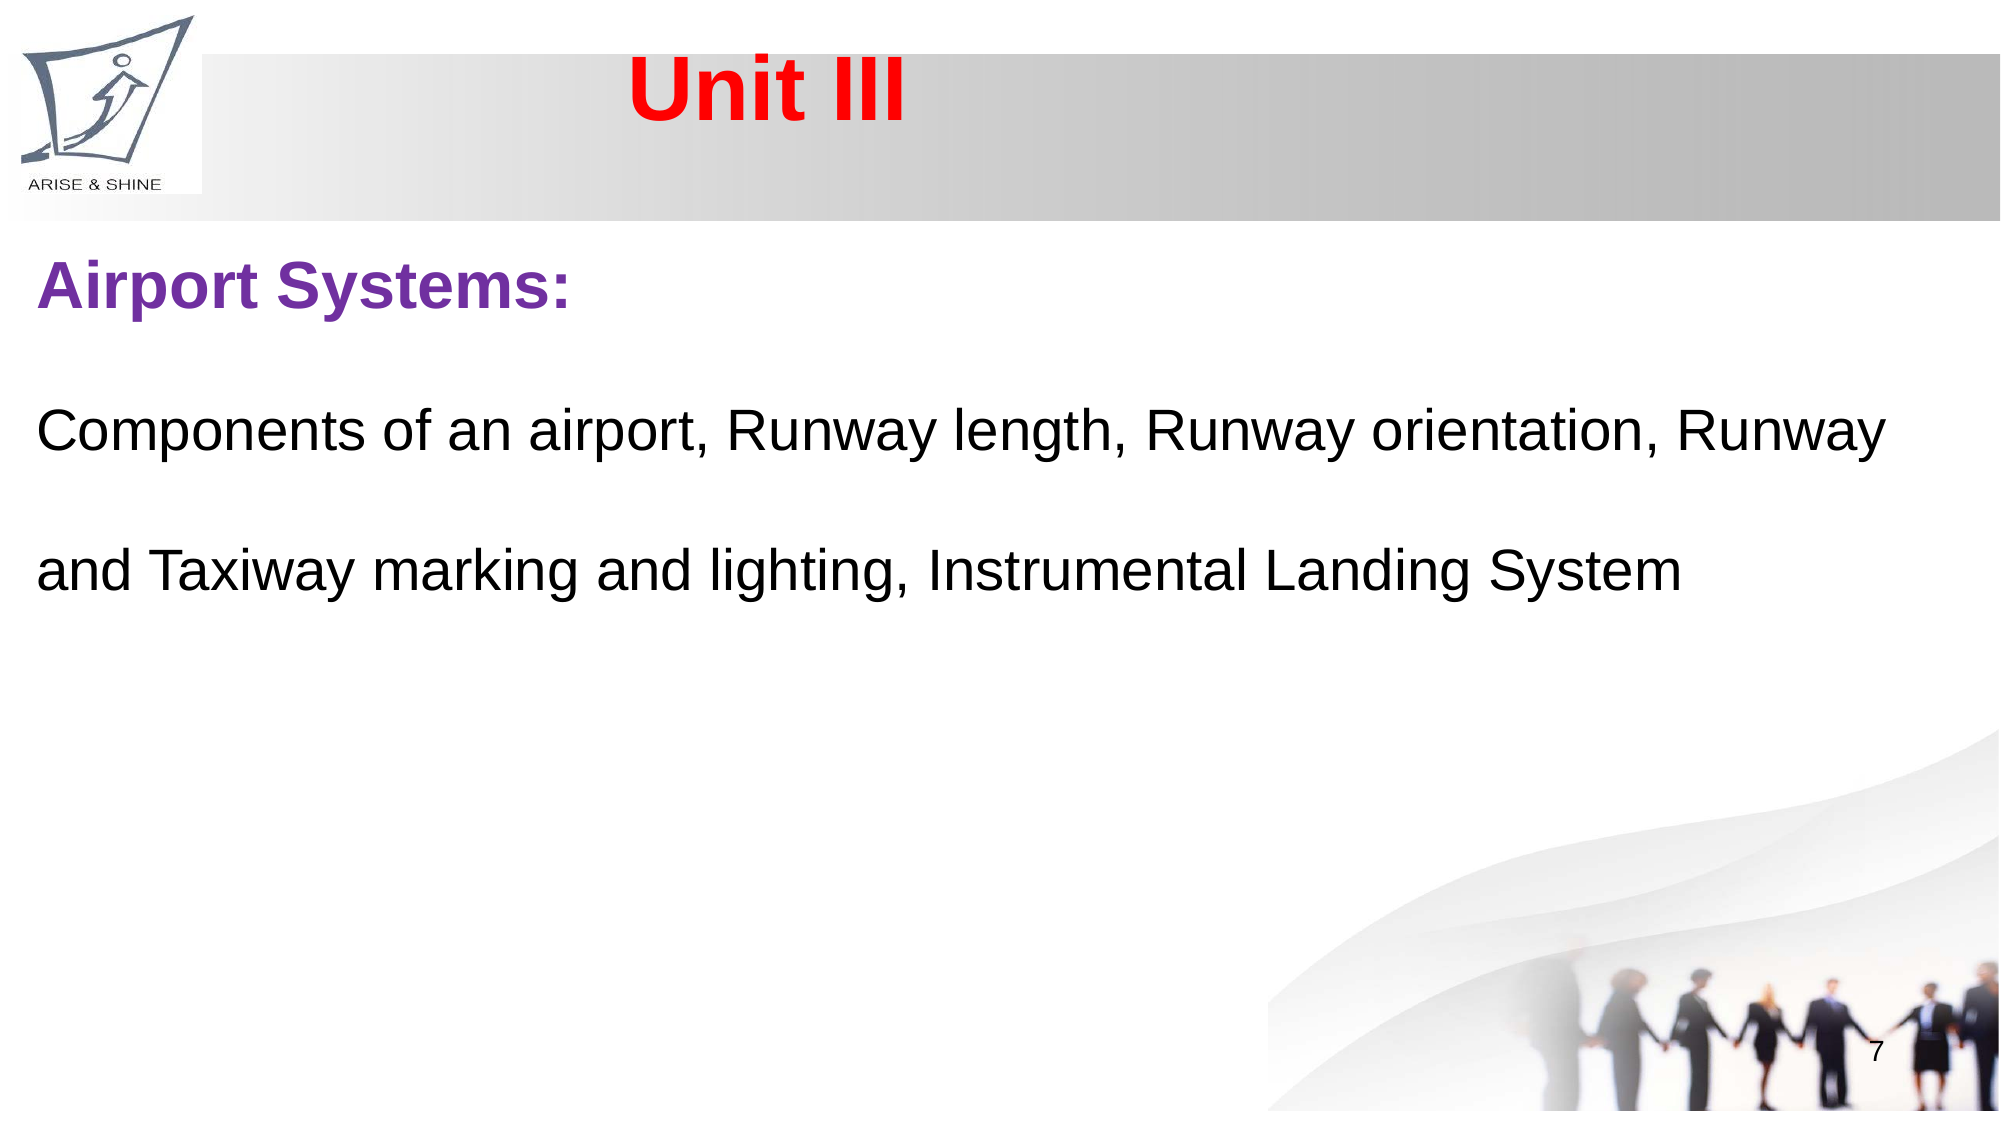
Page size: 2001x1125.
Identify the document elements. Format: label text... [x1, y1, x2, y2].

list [21, 15, 202, 194]
slide_number 7 [1433, 1024, 1900, 1103]
text_box Airport Systems: Components of an airport, Runway length, Runway orientation, Runway and Taxiway marking and lighting, Instrumental Landing System [21, 154, 1957, 609]
title Unit III [308, 44, 1253, 154]
picture [1268, 728, 1999, 1111]
